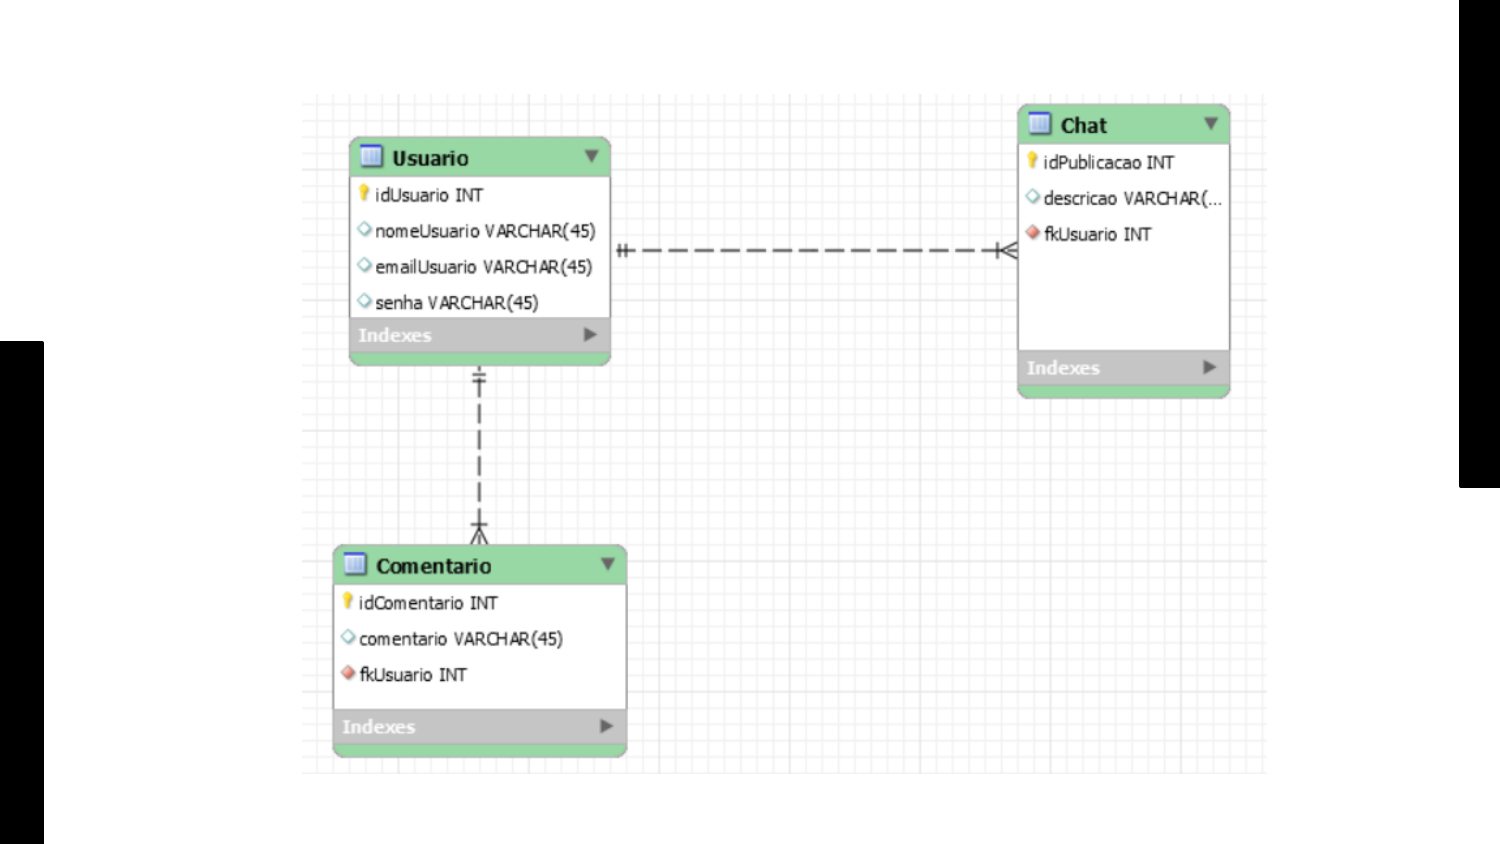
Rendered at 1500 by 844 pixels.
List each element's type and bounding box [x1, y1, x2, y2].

picture [301, 94, 1267, 774]
text_box [0, 341, 44, 844]
text_box [1459, 0, 1500, 488]
